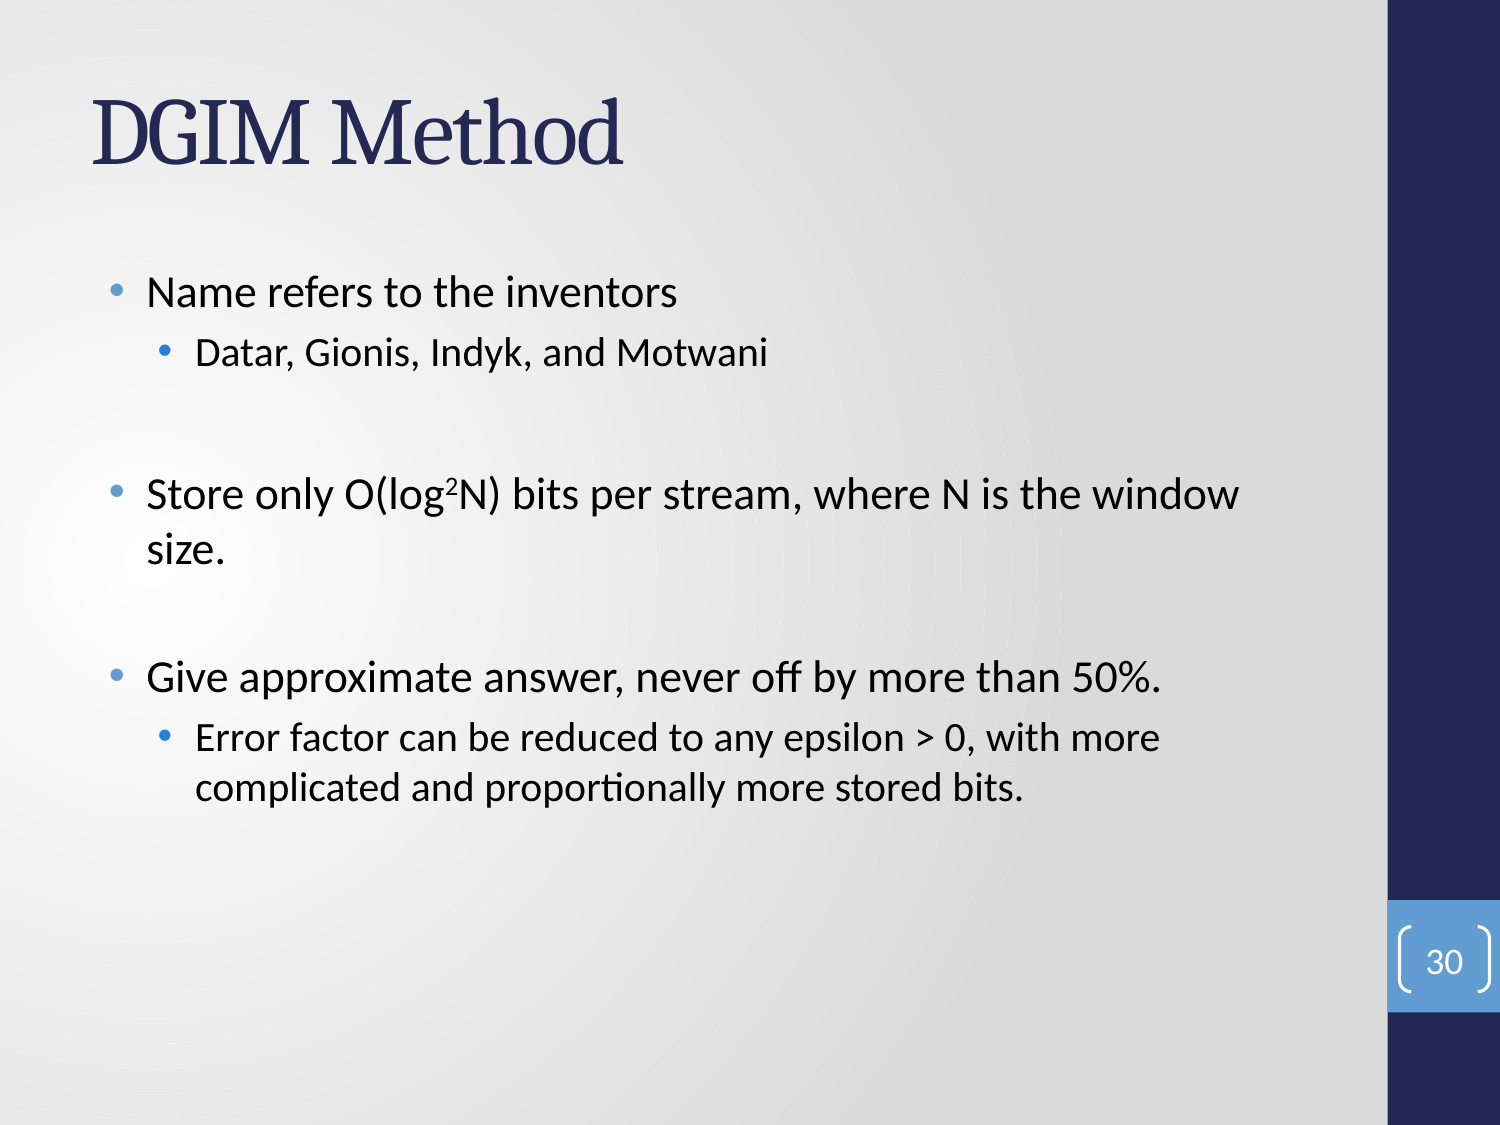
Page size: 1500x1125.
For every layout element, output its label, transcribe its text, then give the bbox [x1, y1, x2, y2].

title DGIM Method [75, 45, 1325, 209]
slide_number 30 [1397, 925, 1492, 994]
list Name refers to the inventors Datar, Gionis, Indyk, and Motwani Store only O(log2N) bits per stream, where N is the window size. Give approximate answer, never off by more than 50%. Error factor can be reduced to any epsilon > 0, with more complicated and proportionally more stored bits. [75, 254, 1325, 1042]
